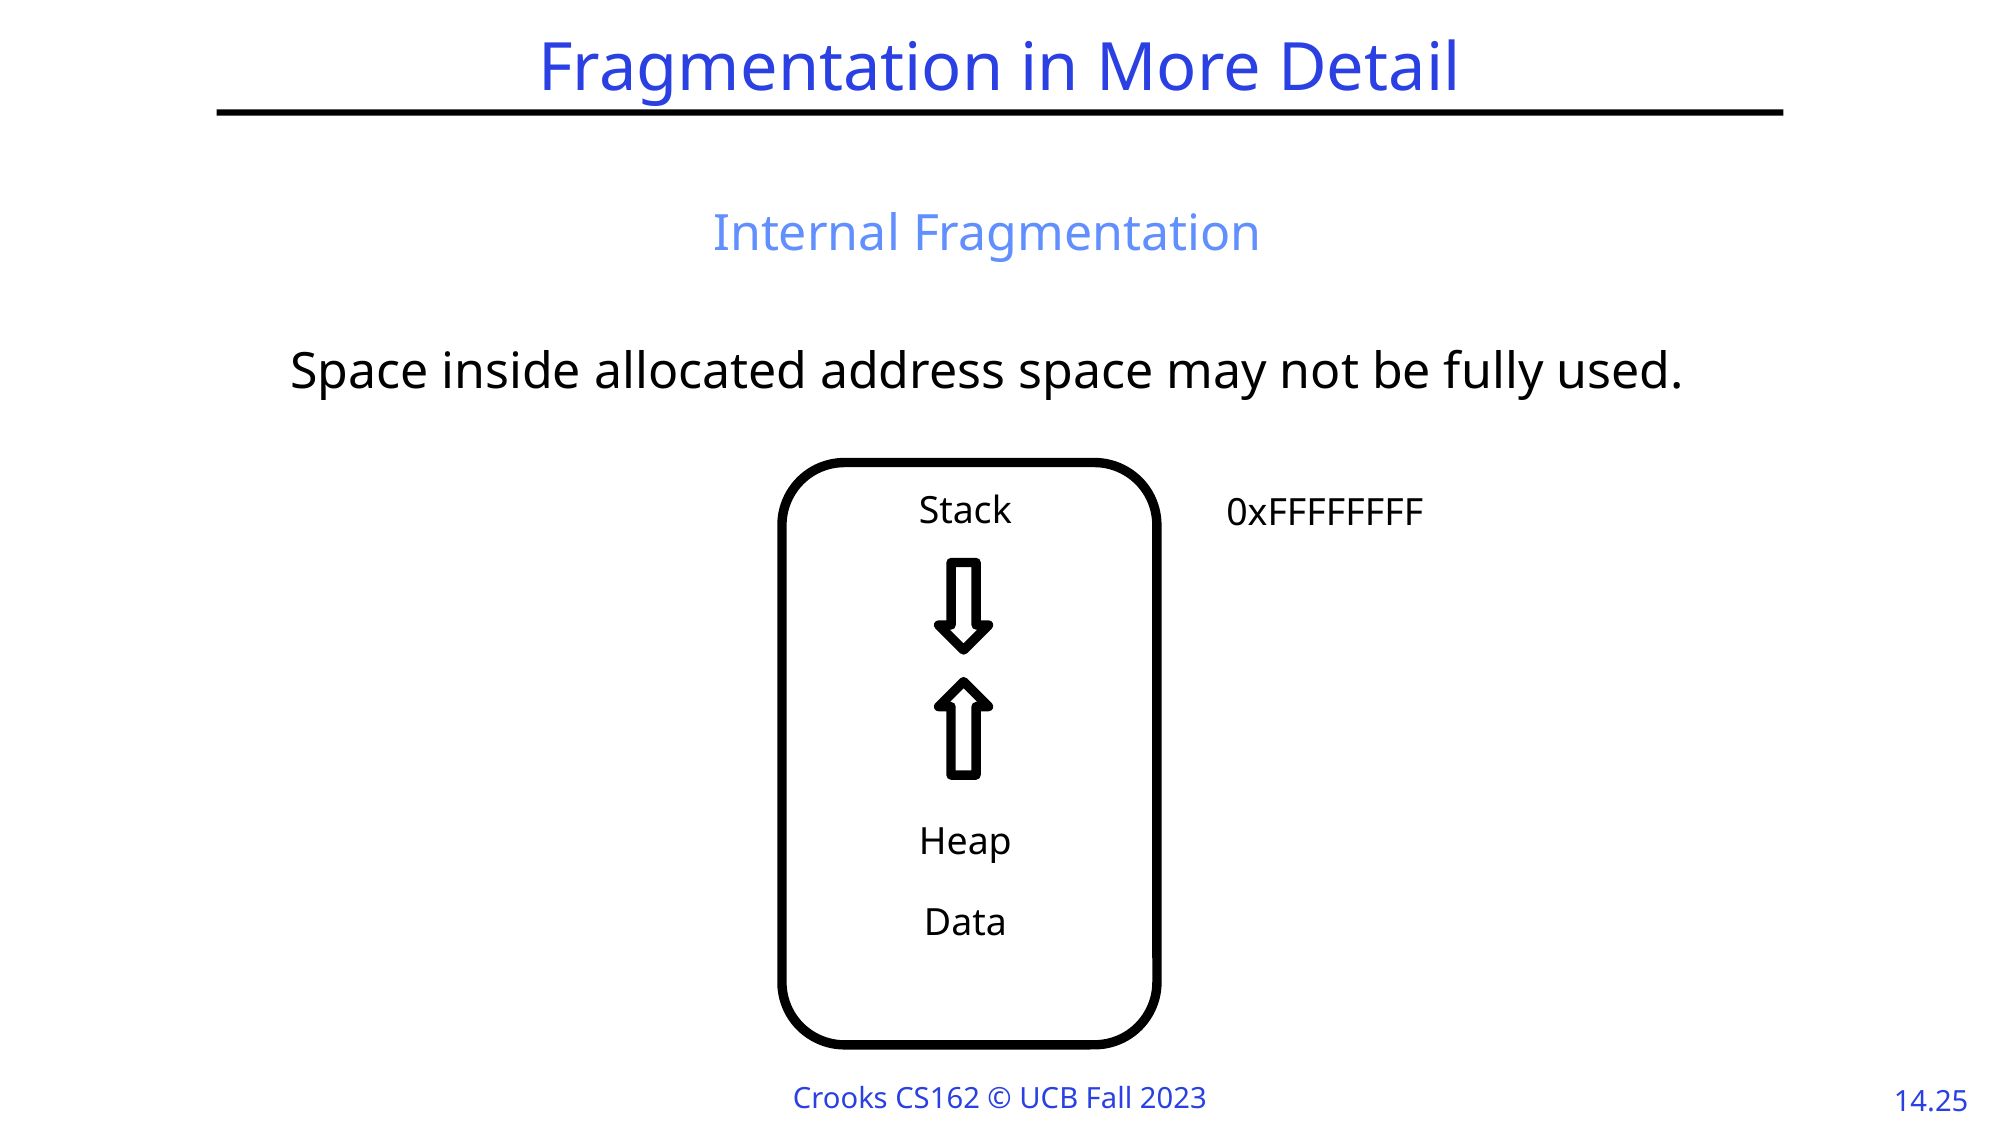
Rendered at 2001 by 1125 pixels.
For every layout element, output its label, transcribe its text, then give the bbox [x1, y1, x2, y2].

text_box [938, 681, 989, 776]
text_box [938, 615, 989, 651]
text_box Data [634, 899, 1297, 960]
text_box 0xFFFFFFFF [918, 485, 1732, 615]
list Internal Fragmentation Space inside allocated address space may not be fully used. [0, 125, 1988, 988]
text_box Stack [634, 483, 1297, 663]
text_box [798, 462, 1141, 483]
title Fragmentation in More Detail [216, 24, 1784, 113]
text_box Heap [634, 814, 1297, 899]
text_box [781, 960, 1157, 1045]
text_box [781, 663, 1157, 814]
